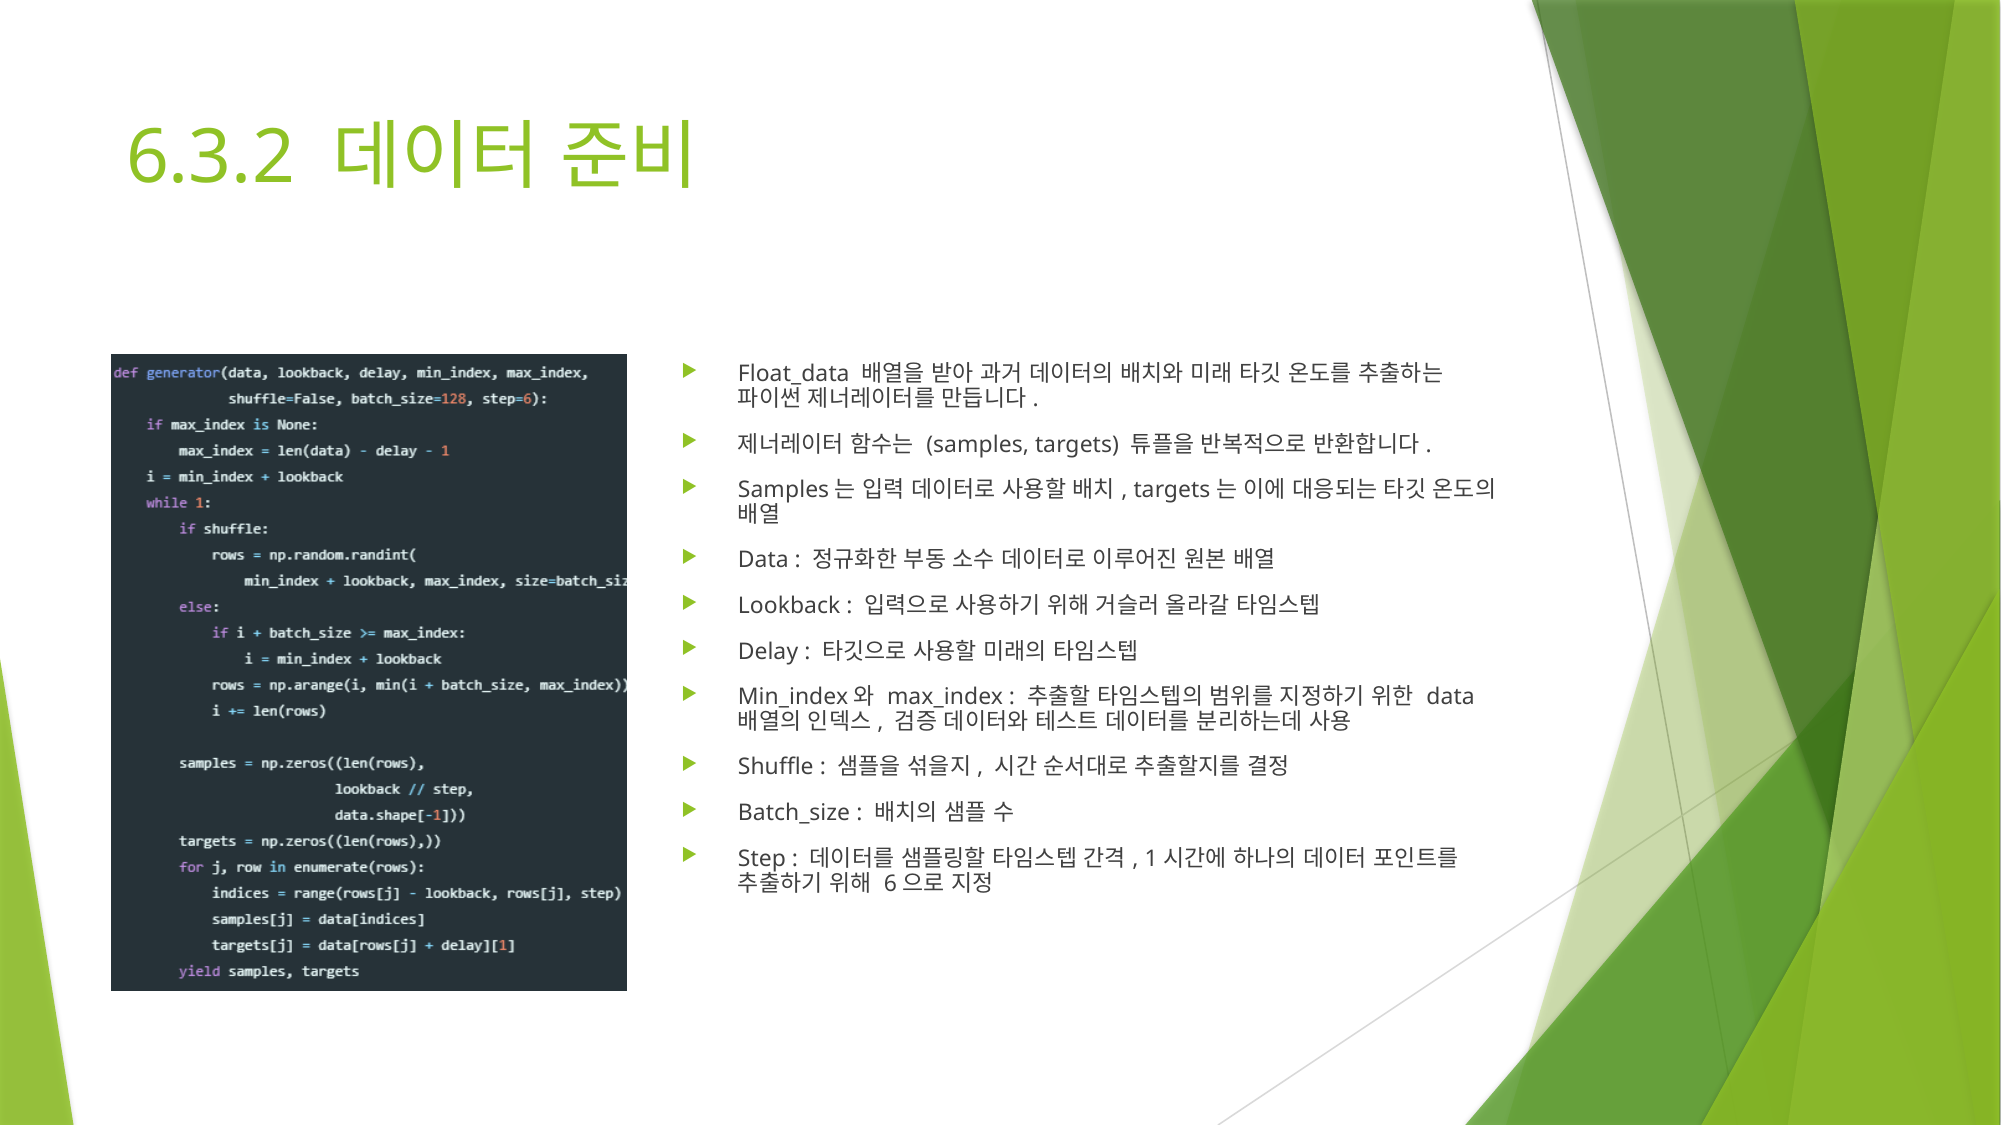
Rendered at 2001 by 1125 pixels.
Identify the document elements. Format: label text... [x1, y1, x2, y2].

list Float_data 배열을 받아 과거 데이터의 배치와 미래 타깃 온도를 추출하는 파이썬 제너레이터를 만듭니다. 제너레이터 함수는 (samples, targets) 튜플을 반복적으로 반환합니다. Samples는 입력 데이터로 사용할 배치, targets는 이에 대응되는 타깃 온도의 배열 Data : 정규화한 부동 소수 데이터로 이루어진 원본 배열 Lookback : 입력으로 사용하기 위해 거슬러 올라갈 타임스텝 Delay : 타깃으로 사용할 미래의 타임스텝 Min_index와 max_index : 추출할 타임스텝의 범위를 지정하기 위한 data 배열의 인덱스, 검증 데이터와 테스트 데이터를 분리하는데 사용 Shuffle : 샘플을 섞을지, 시간 순서대로 추출할지를 결정 Batch_size : 배치의 샘플 수 Step : 데이터를 샘플링할 타임스텝 간격, 1시간에 하나의 데이터 포인트를 추출하기 위해 6으로 지정 [666, 354, 1521, 992]
picture [110, 353, 628, 992]
title 6.3.2 데이터 준비 [111, 99, 1522, 317]
